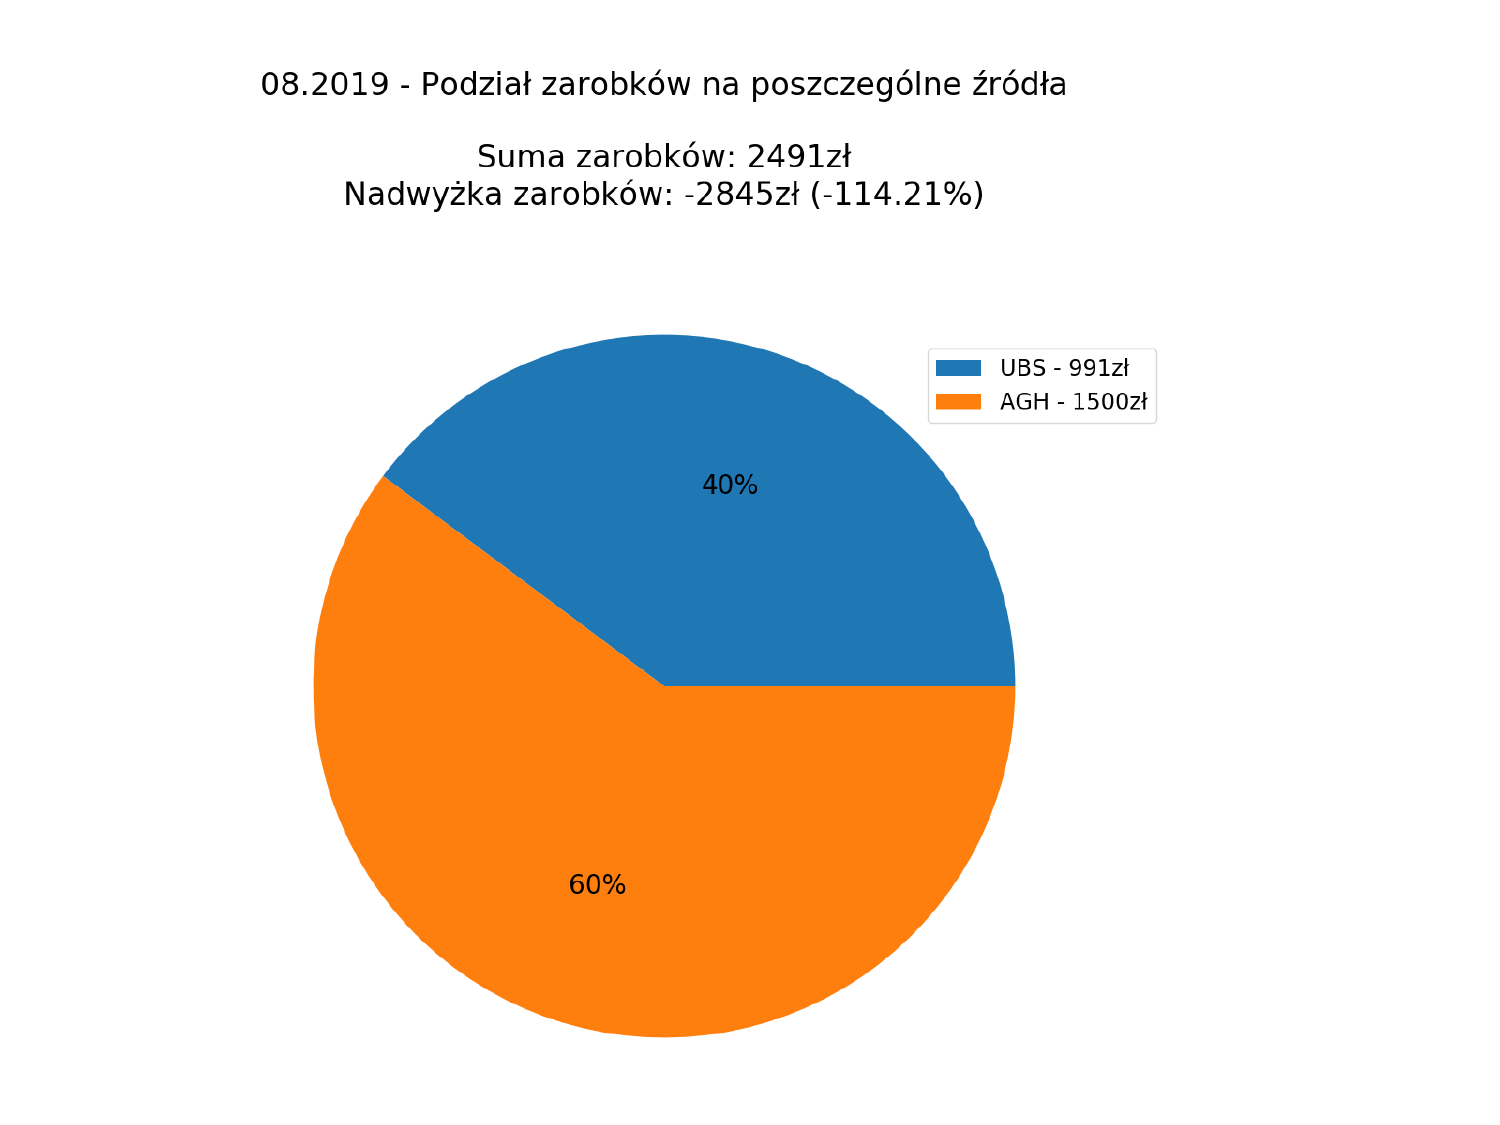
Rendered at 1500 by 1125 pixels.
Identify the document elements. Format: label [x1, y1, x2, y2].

picture [224, 0, 1351, 1125]
